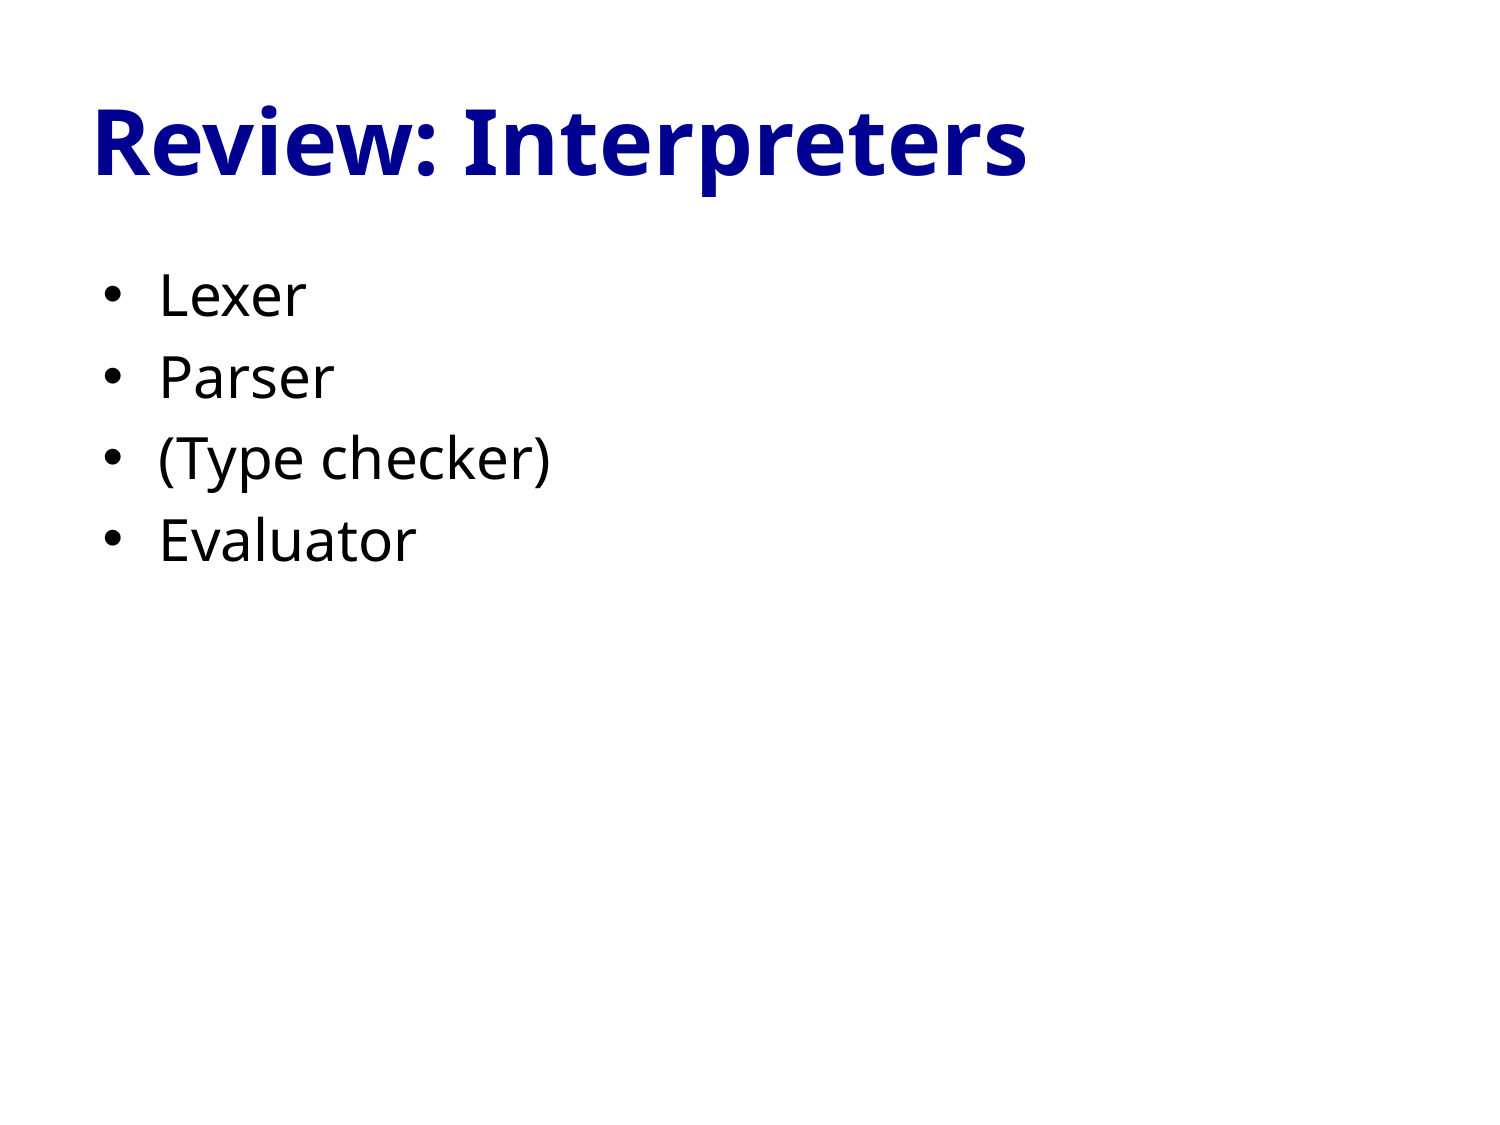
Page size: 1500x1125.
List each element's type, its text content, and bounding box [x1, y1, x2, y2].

list Lexer Parser (Type checker) Evaluator [87, 250, 750, 994]
title Review: Interpreters [75, 45, 1425, 233]
